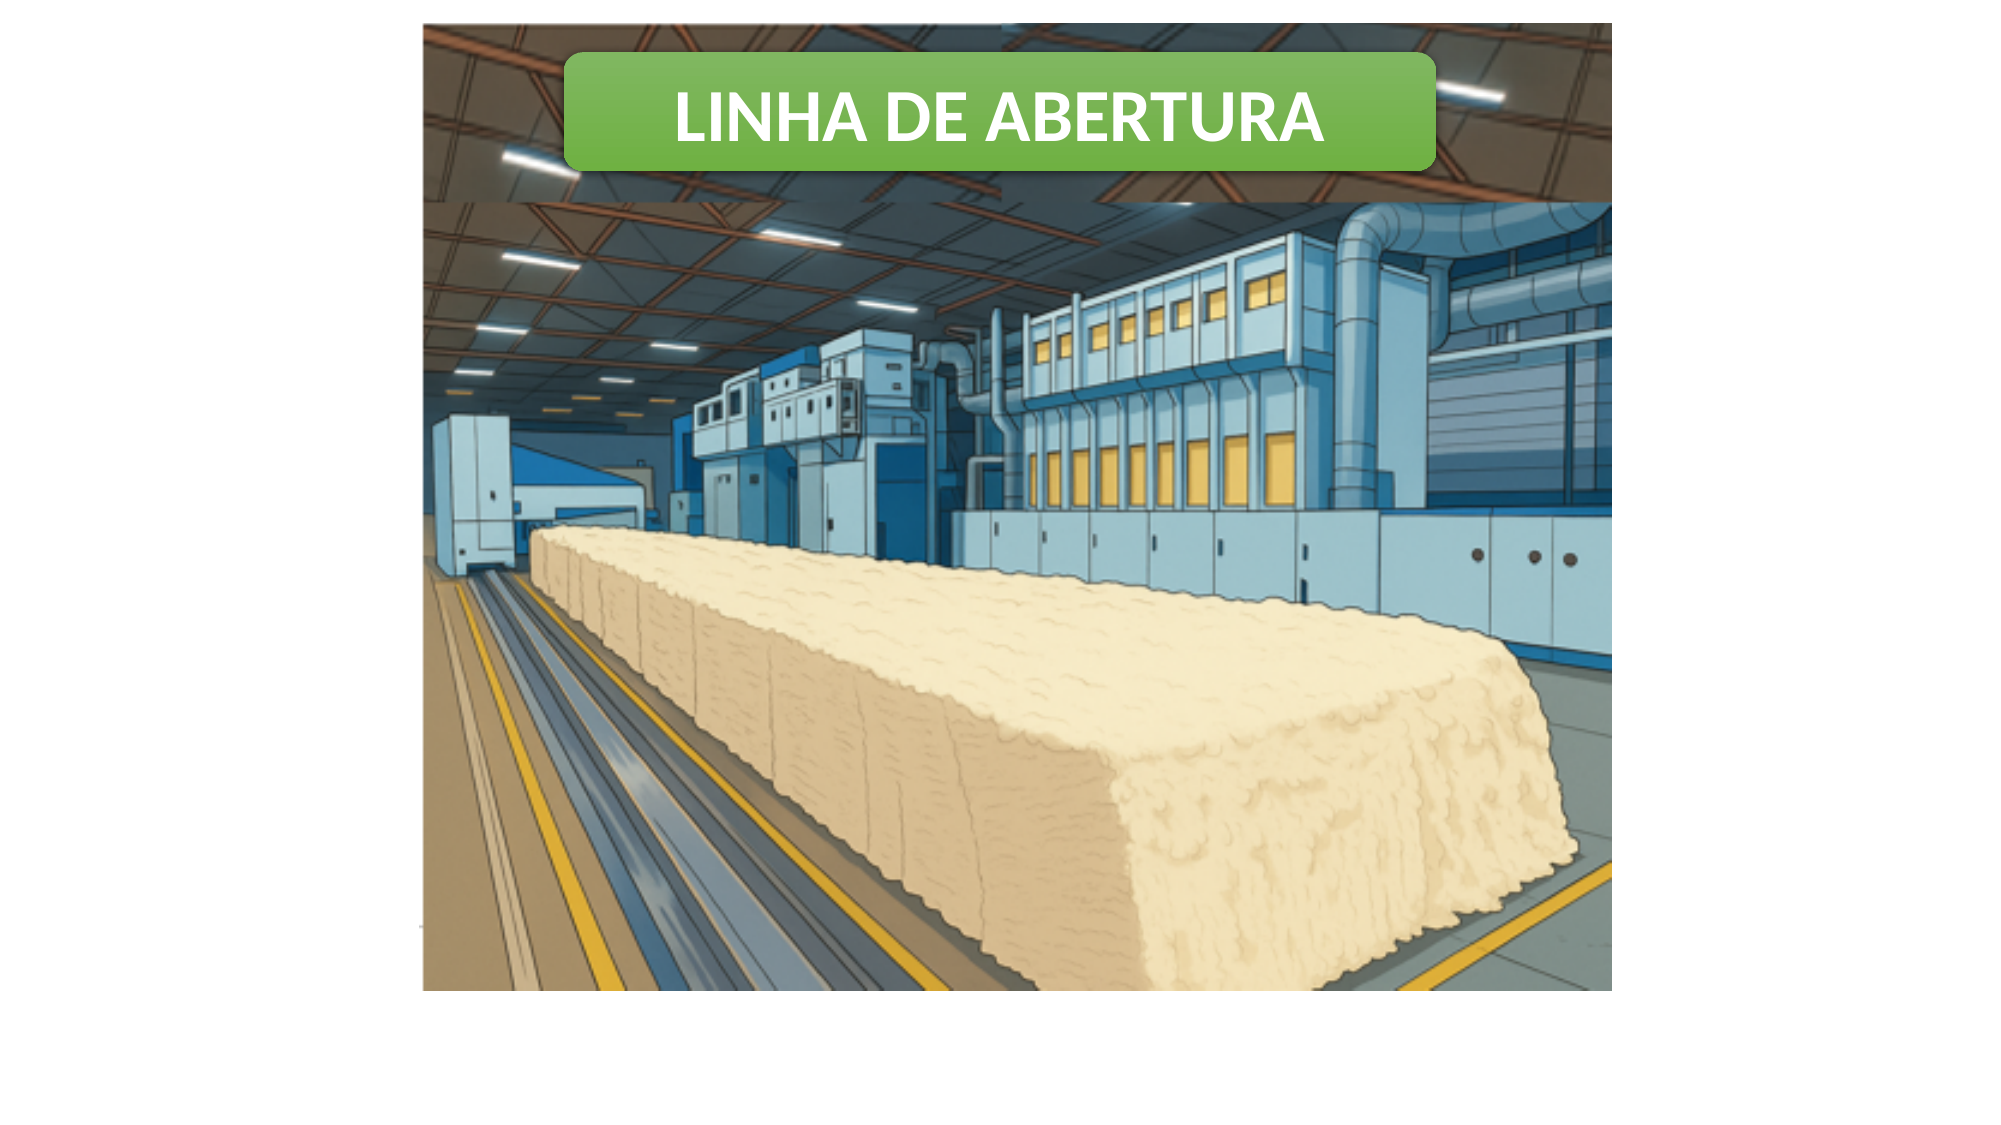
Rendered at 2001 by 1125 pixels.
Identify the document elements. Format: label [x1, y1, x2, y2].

picture [419, 23, 1612, 991]
